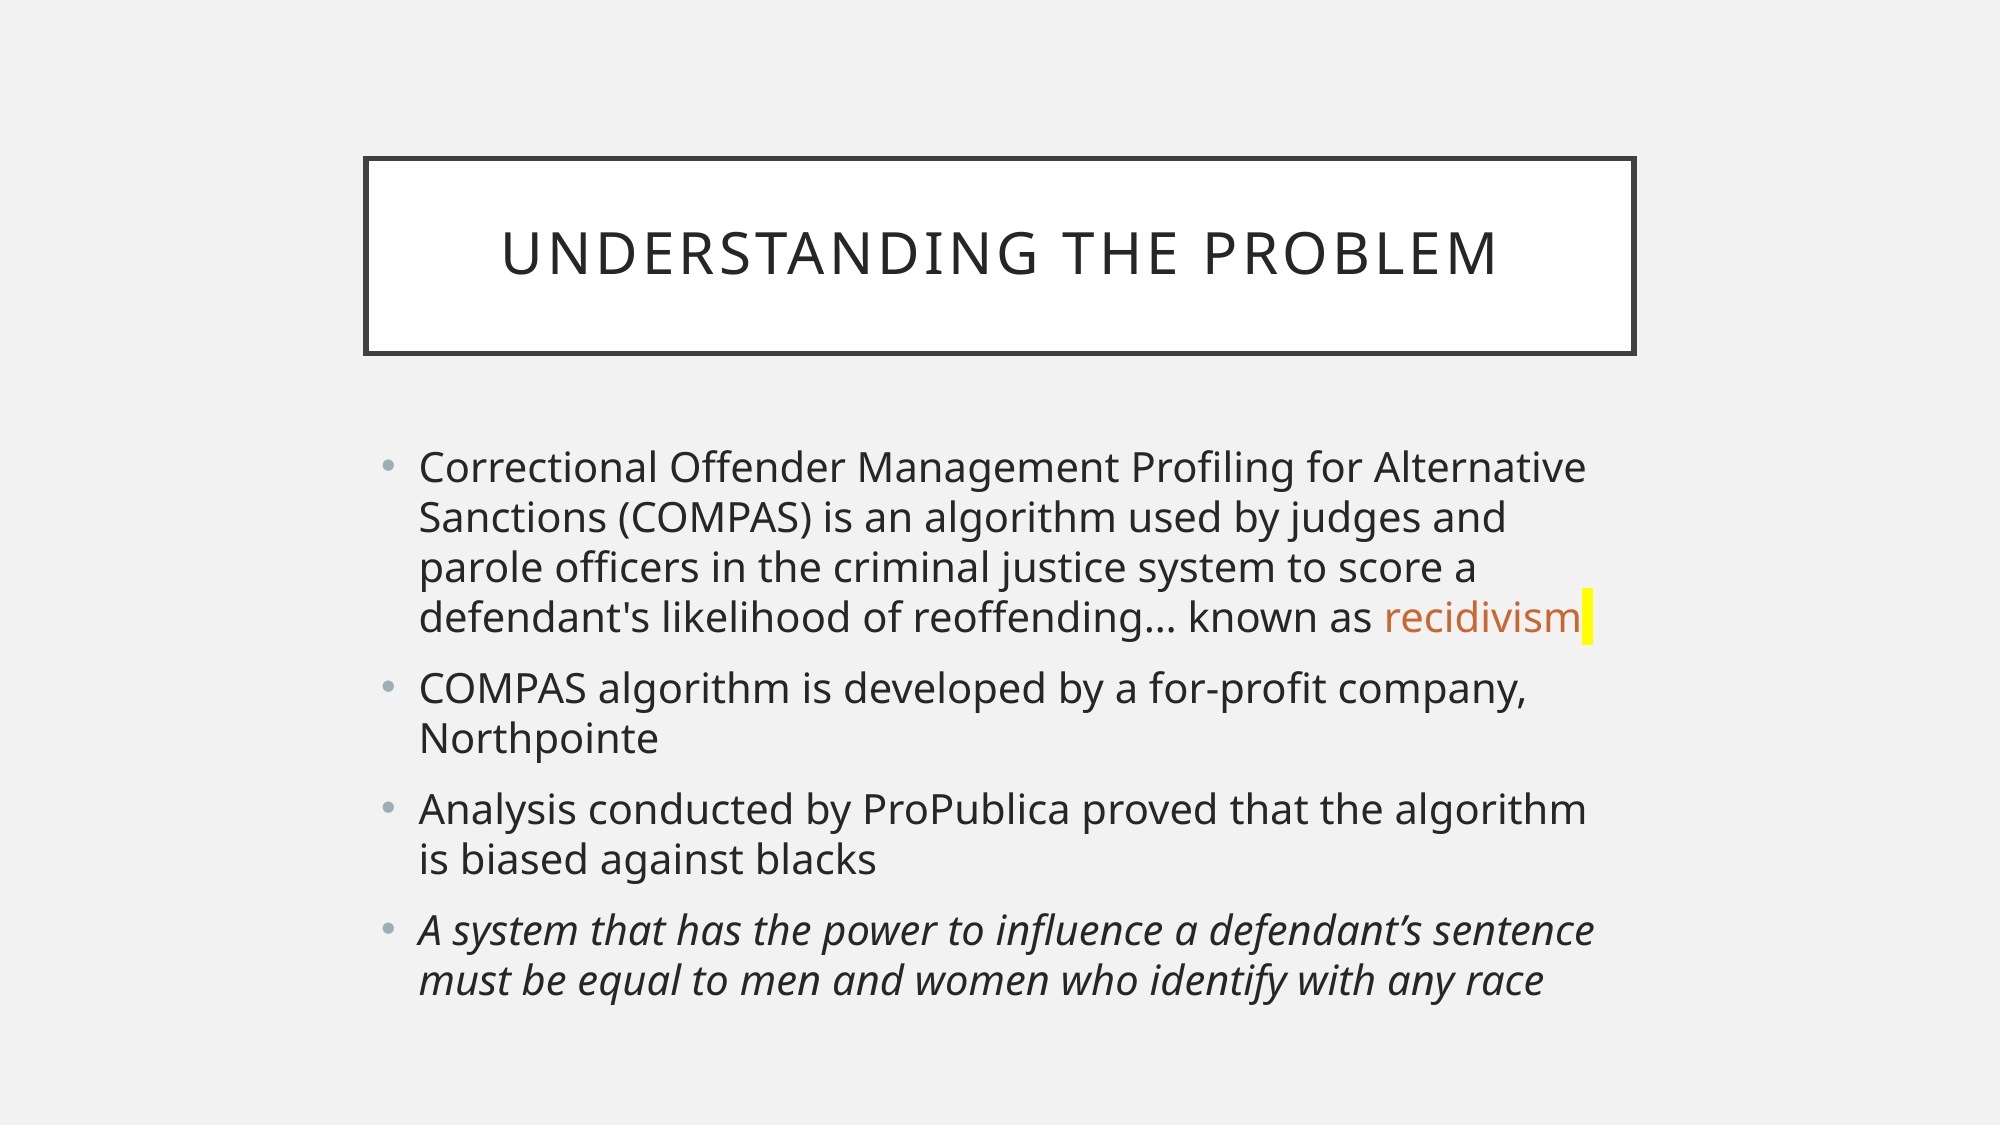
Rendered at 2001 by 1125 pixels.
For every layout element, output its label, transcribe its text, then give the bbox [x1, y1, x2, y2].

title Understanding the problem [363, 156, 1637, 356]
list Correctional Offender Management Profiling for Alternative Sanctions (COMPAS) is an algorithm used by judges and parole officers in the criminal justice system to score a defendant's likelihood of reoffending… known as recidivism COMPAS algorithm is developed by a for-profit company, Northpointe Analysis conducted by ProPublica proved that the algorithm is biased against blacks A system that has the power to influence a defendant’s sentence must be equal to men and women who identify with any race [366, 432, 1634, 1012]
